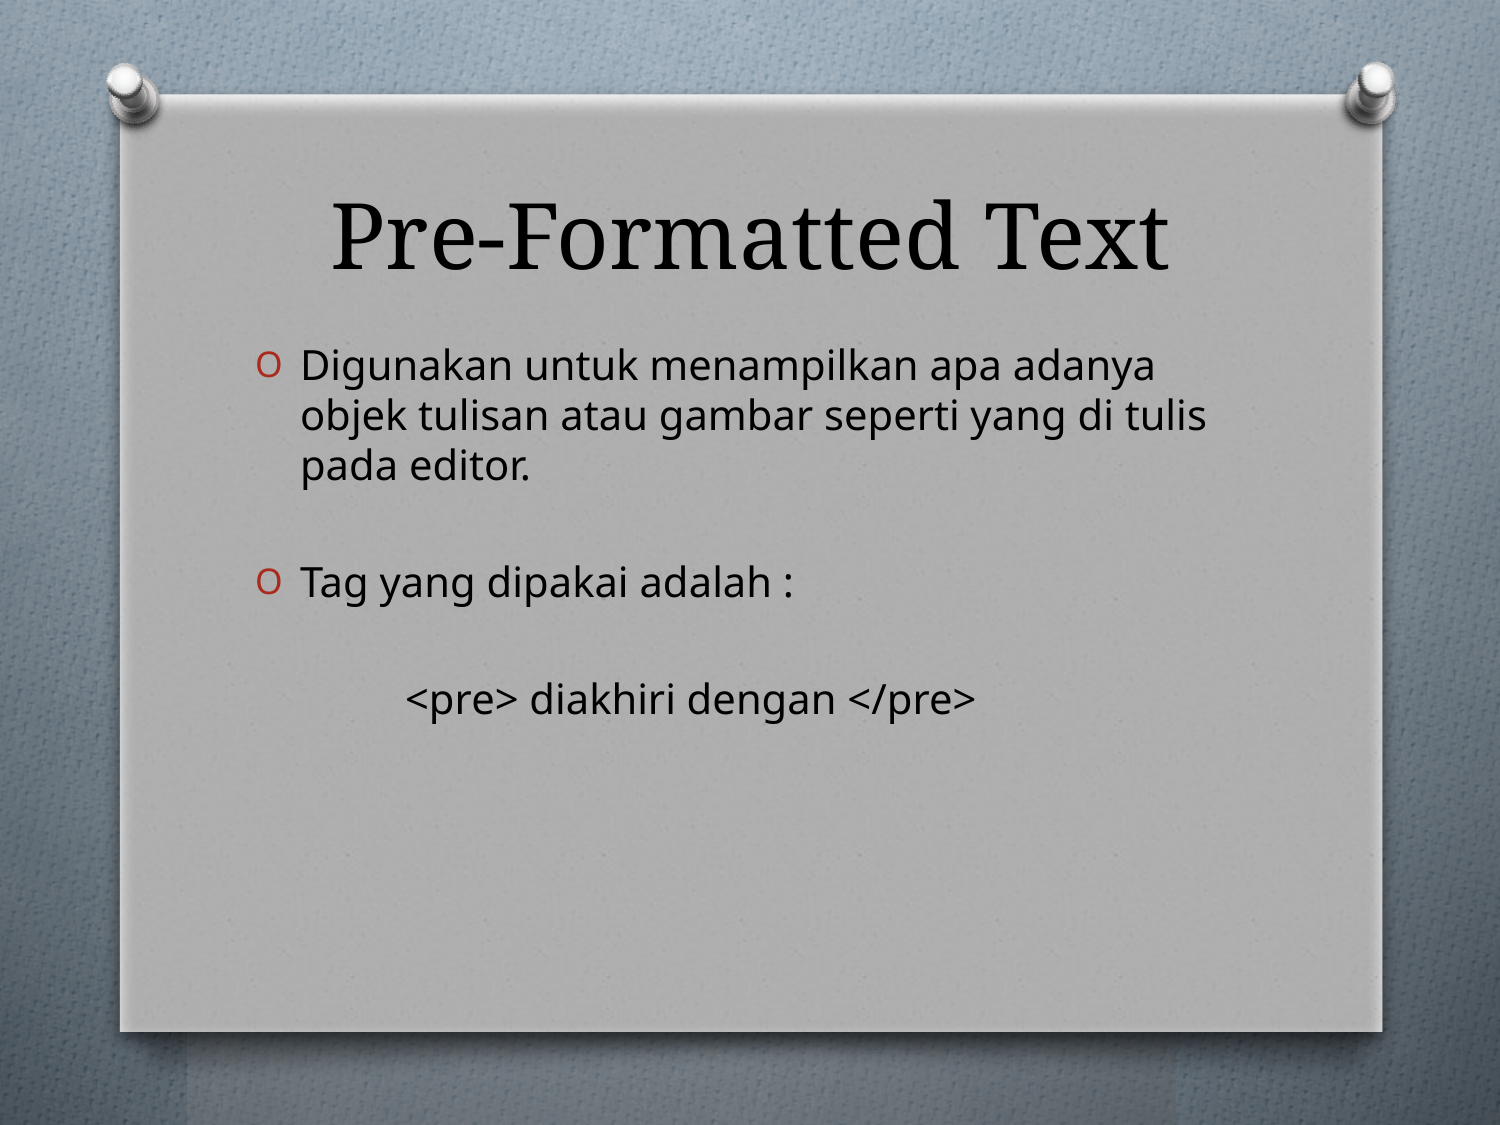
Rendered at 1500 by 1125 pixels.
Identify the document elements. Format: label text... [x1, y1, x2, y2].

title Pre-Formatted Text [179, 134, 1323, 332]
picture [1317, 35, 1439, 156]
list Digunakan untuk menampilkan apa adanya objek tulisan atau gambar seperti yang di tulis pada editor. Tag yang dipakai adalah : <pre> diakhiri dengan </pre> [240, 331, 1257, 965]
picture [75, 29, 198, 153]
